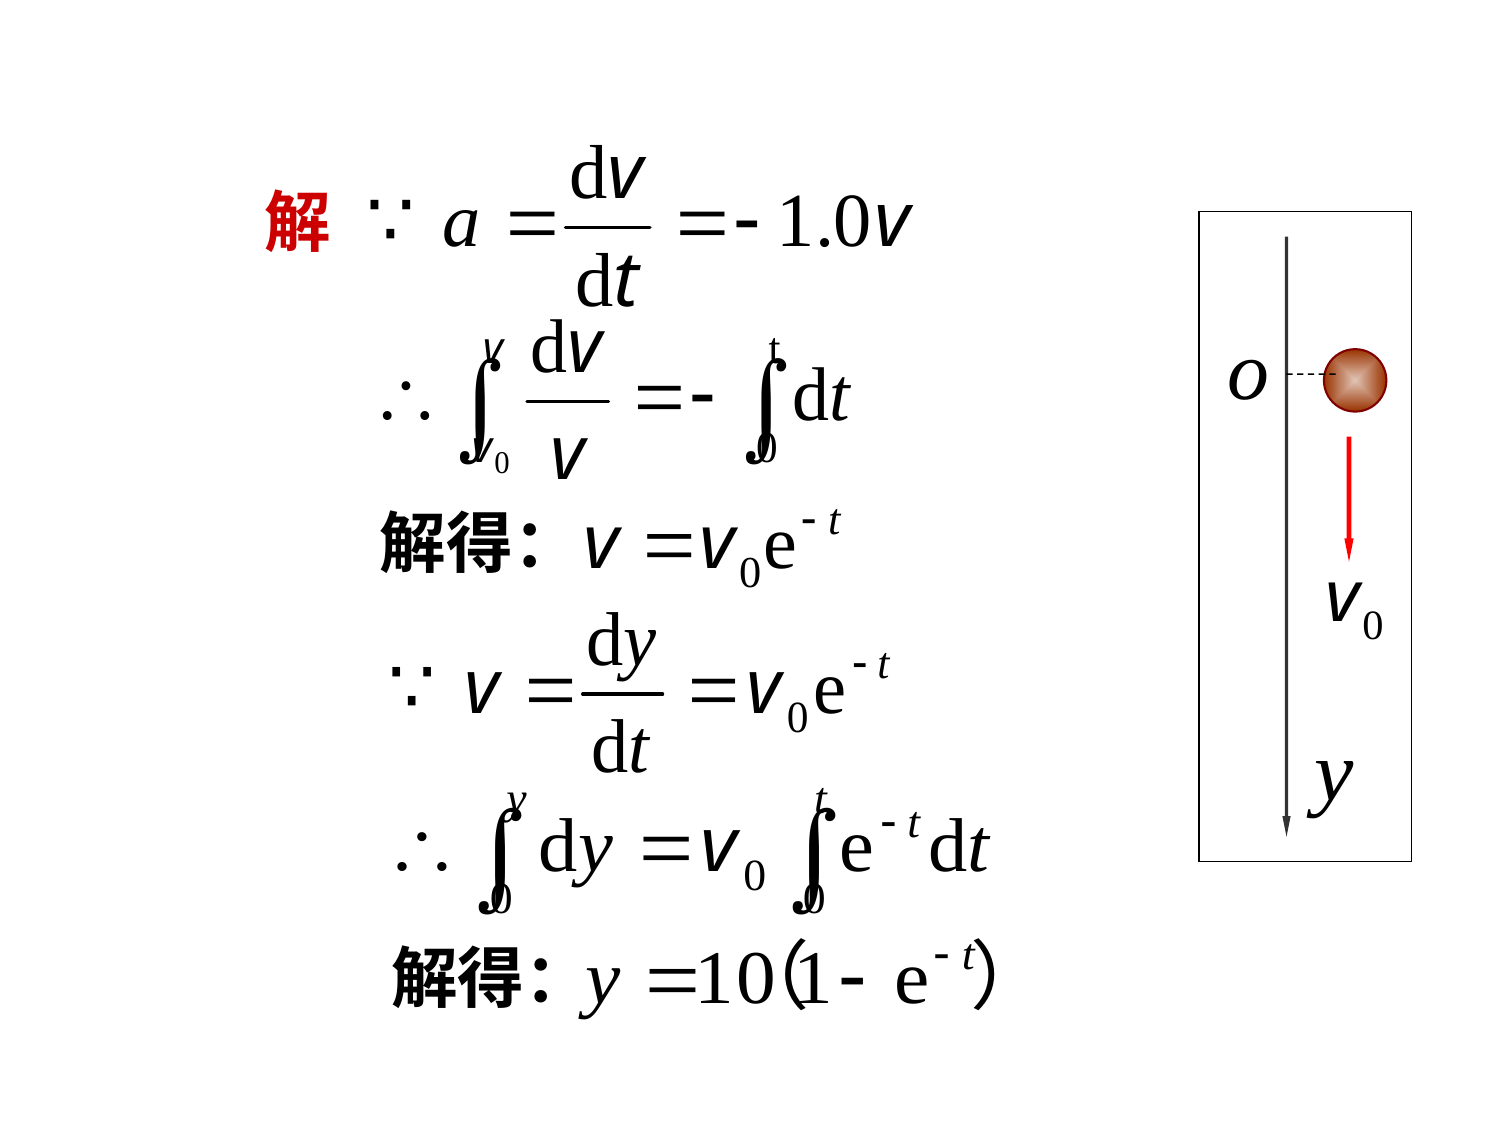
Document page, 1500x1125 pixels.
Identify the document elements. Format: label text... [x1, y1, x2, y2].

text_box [374, 332, 869, 497]
text_box 解 [249, 172, 360, 267]
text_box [366, 125, 928, 324]
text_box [1198, 211, 1412, 862]
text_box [376, 921, 1022, 1036]
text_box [388, 763, 1011, 920]
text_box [388, 591, 904, 762]
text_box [364, 486, 857, 607]
